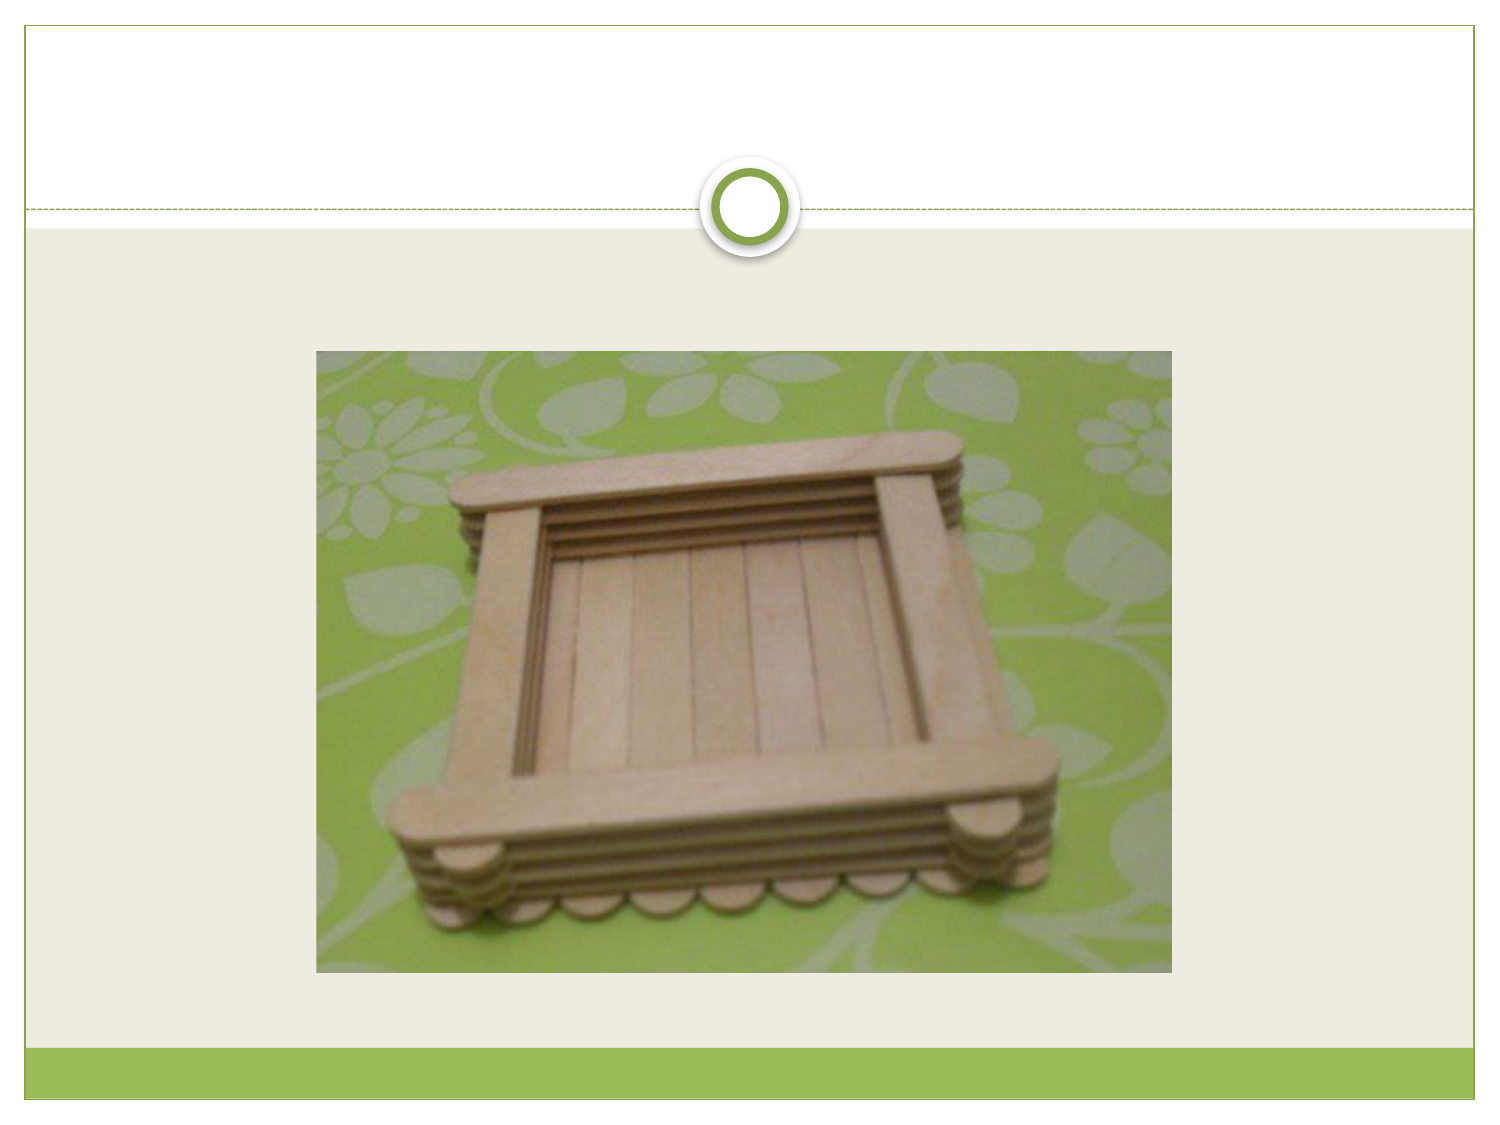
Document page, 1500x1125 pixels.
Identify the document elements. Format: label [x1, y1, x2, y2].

picture [316, 351, 1173, 973]
